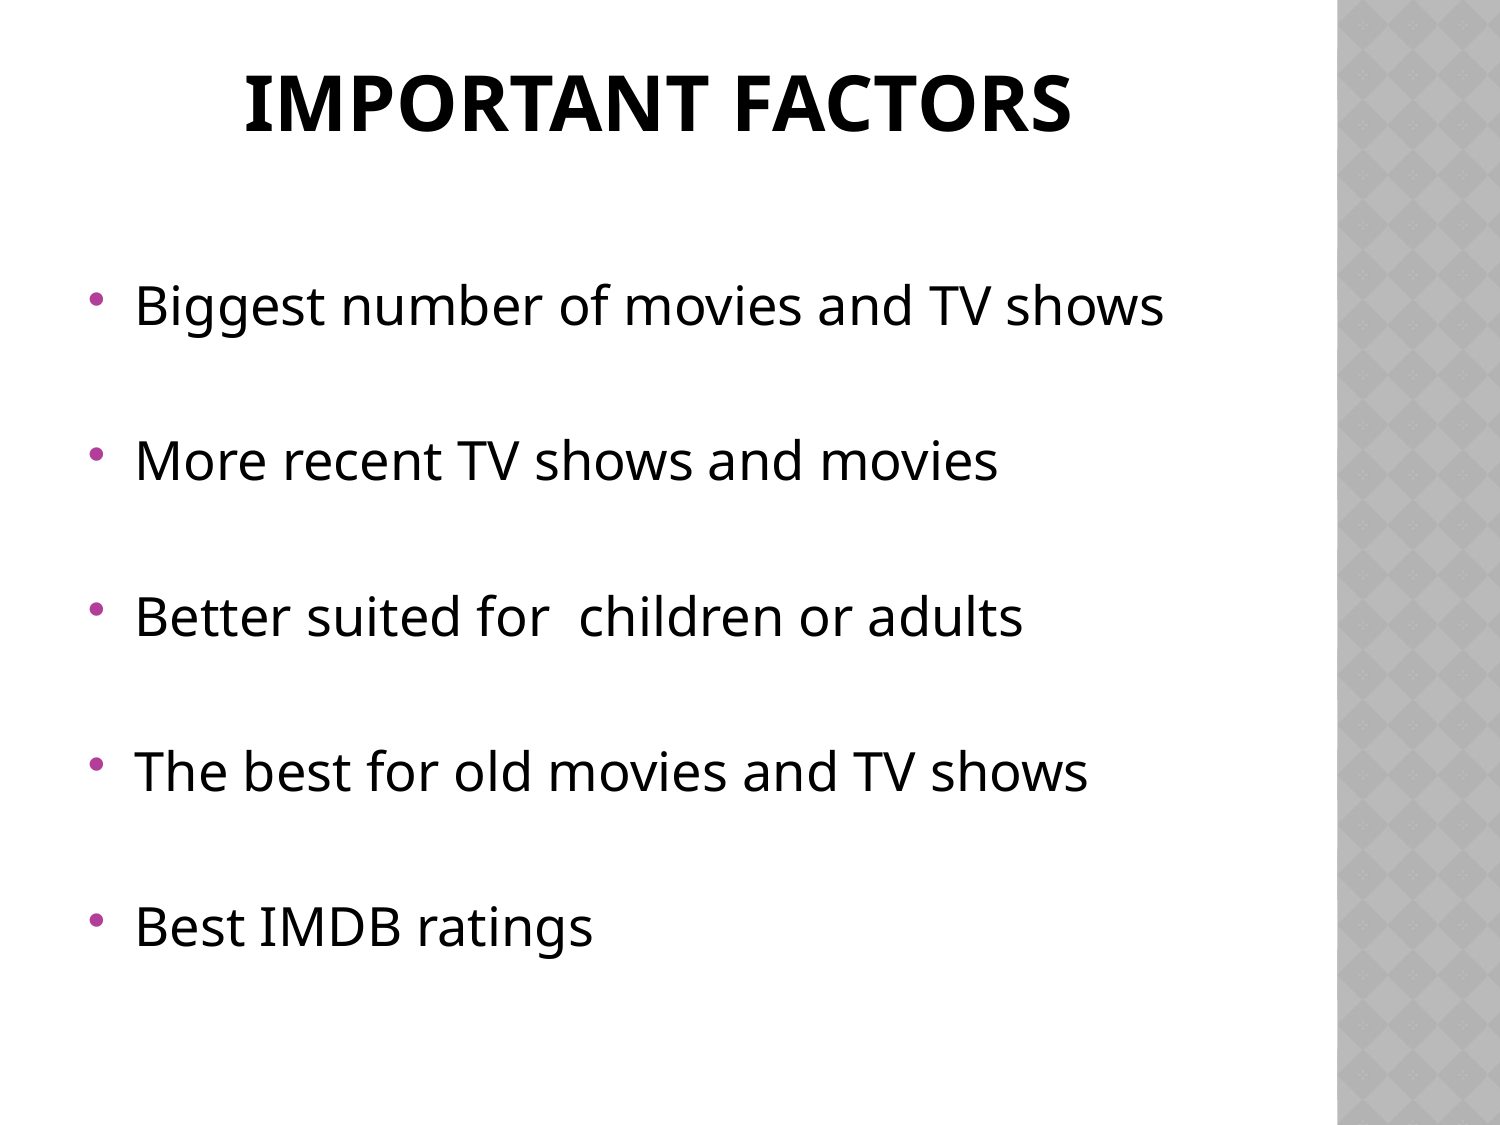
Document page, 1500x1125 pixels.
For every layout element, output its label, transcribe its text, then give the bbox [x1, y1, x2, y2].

list Biggest number of movies and TV shows More recent TV shows and movies Better suited for children or adults The best for old movies and TV shows Best IMDB ratings [75, 264, 1263, 1059]
title Important Factors [75, 52, 1263, 240]
